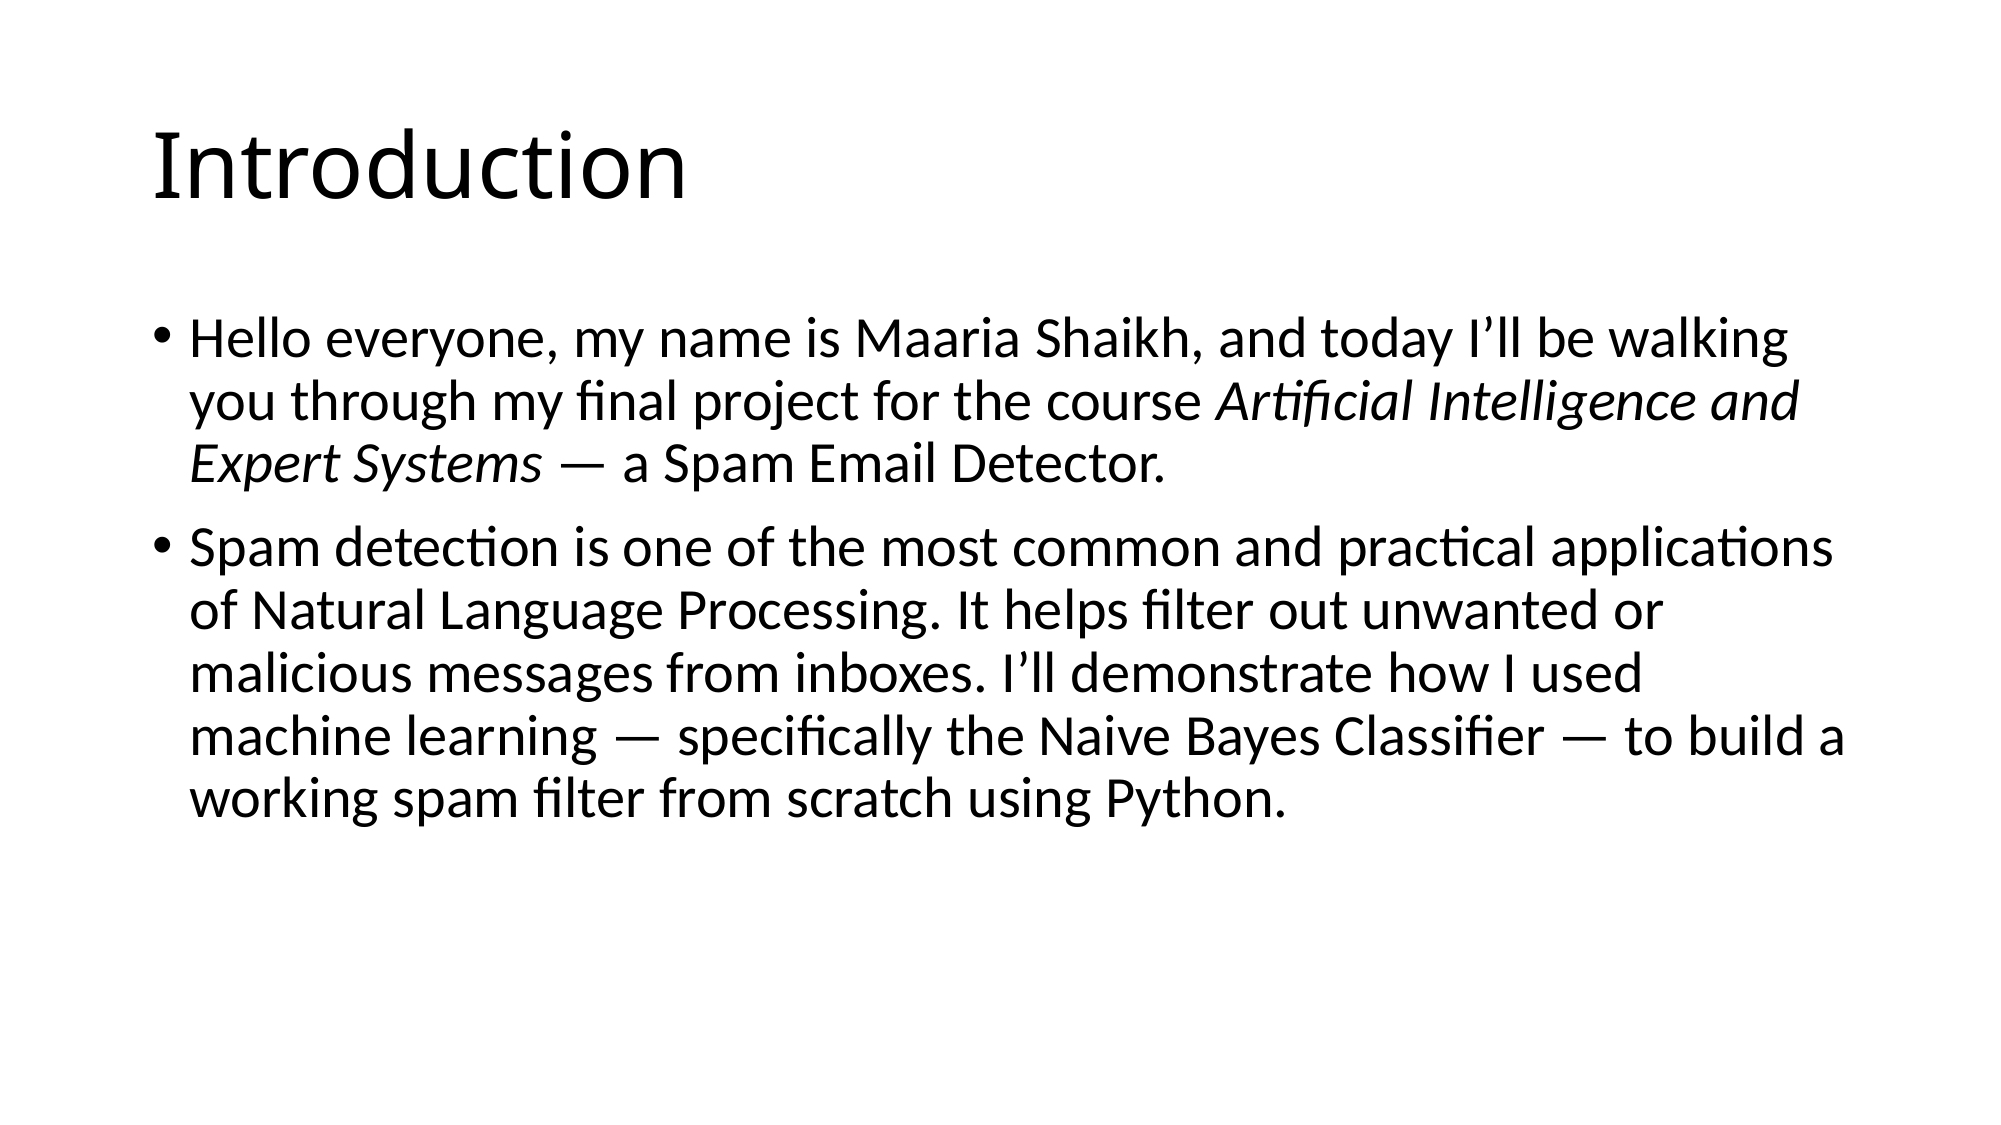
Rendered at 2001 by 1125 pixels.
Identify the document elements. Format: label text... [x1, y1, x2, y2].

title Introduction [137, 59, 1863, 278]
list Hello everyone, my name is Maaria Shaikh, and today I’ll be walking you through my final project for the course Artificial Intelligence and Expert Systems — a Spam Email Detector. Spam detection is one of the most common and practical applications of Natural Language Processing. It helps filter out unwanted or malicious messages from inboxes. I’ll demonstrate how I used machine learning — specifically the Naive Bayes Classifier — to build a working spam filter from scratch using Python. [137, 299, 1863, 1014]
